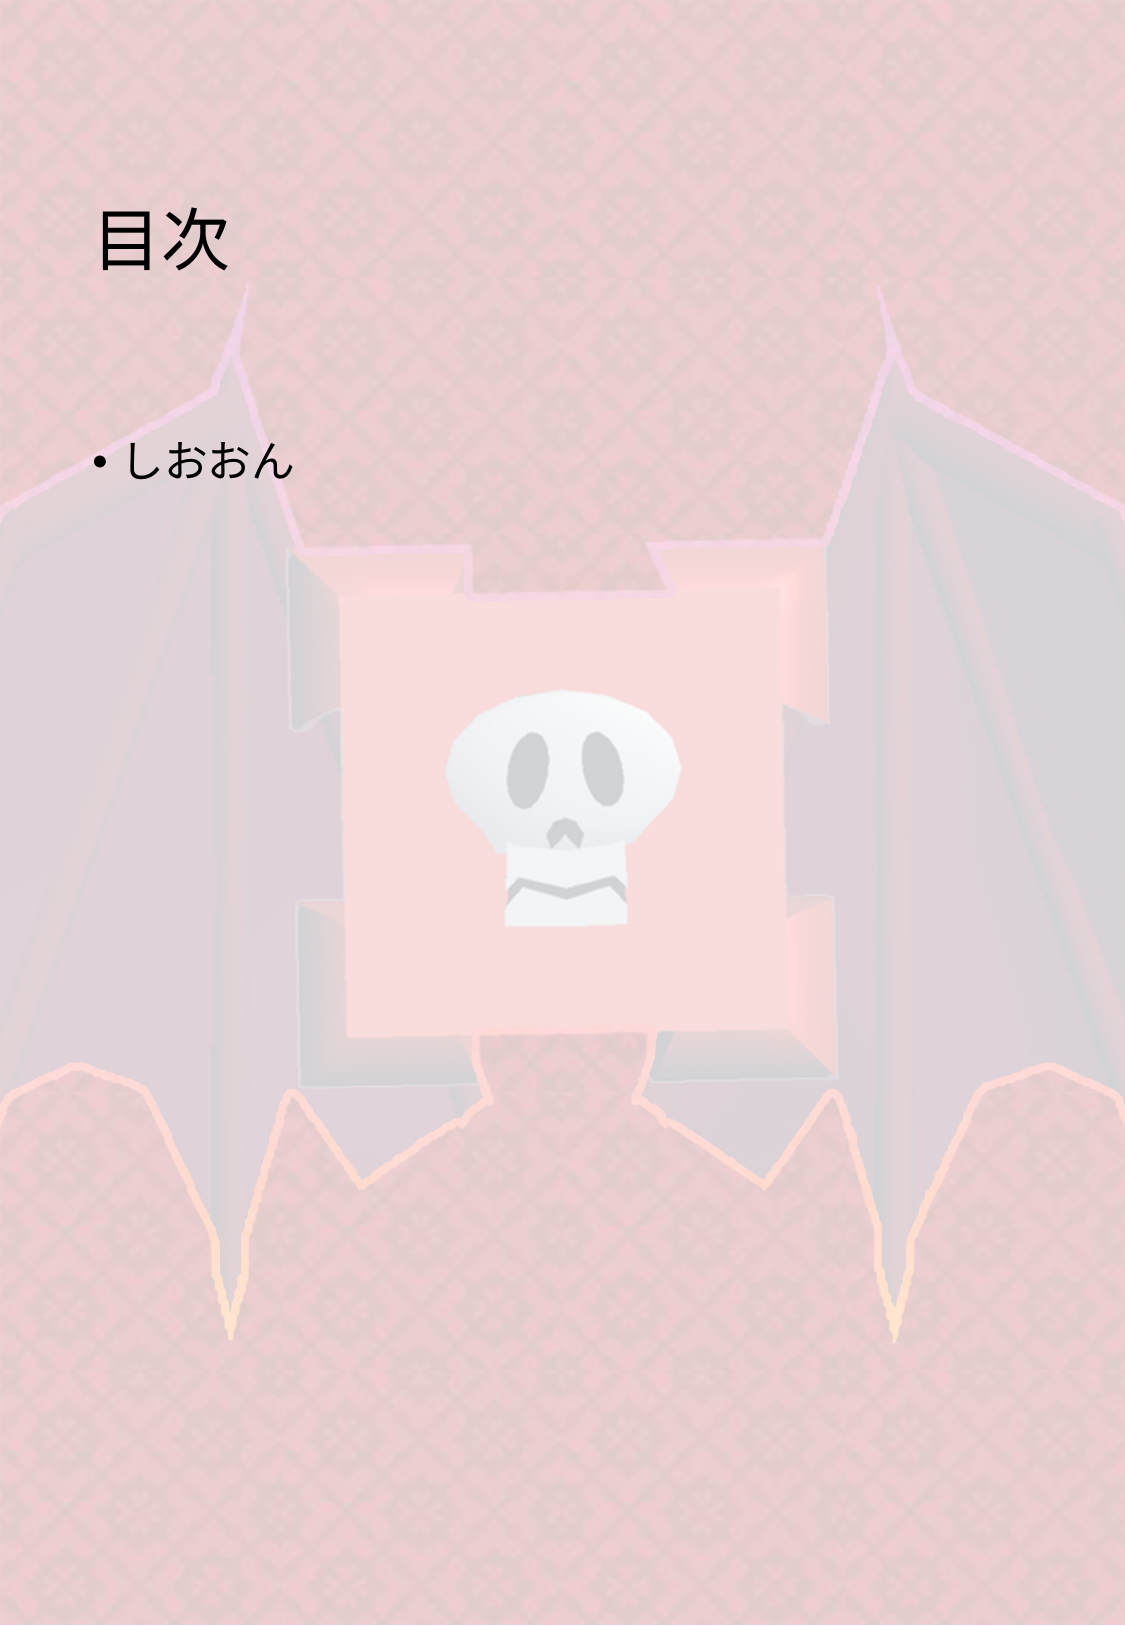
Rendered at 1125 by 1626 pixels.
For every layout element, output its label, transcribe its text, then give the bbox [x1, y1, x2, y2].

title 目次 [77, 86, 1048, 401]
list しおおん [77, 432, 1048, 1464]
